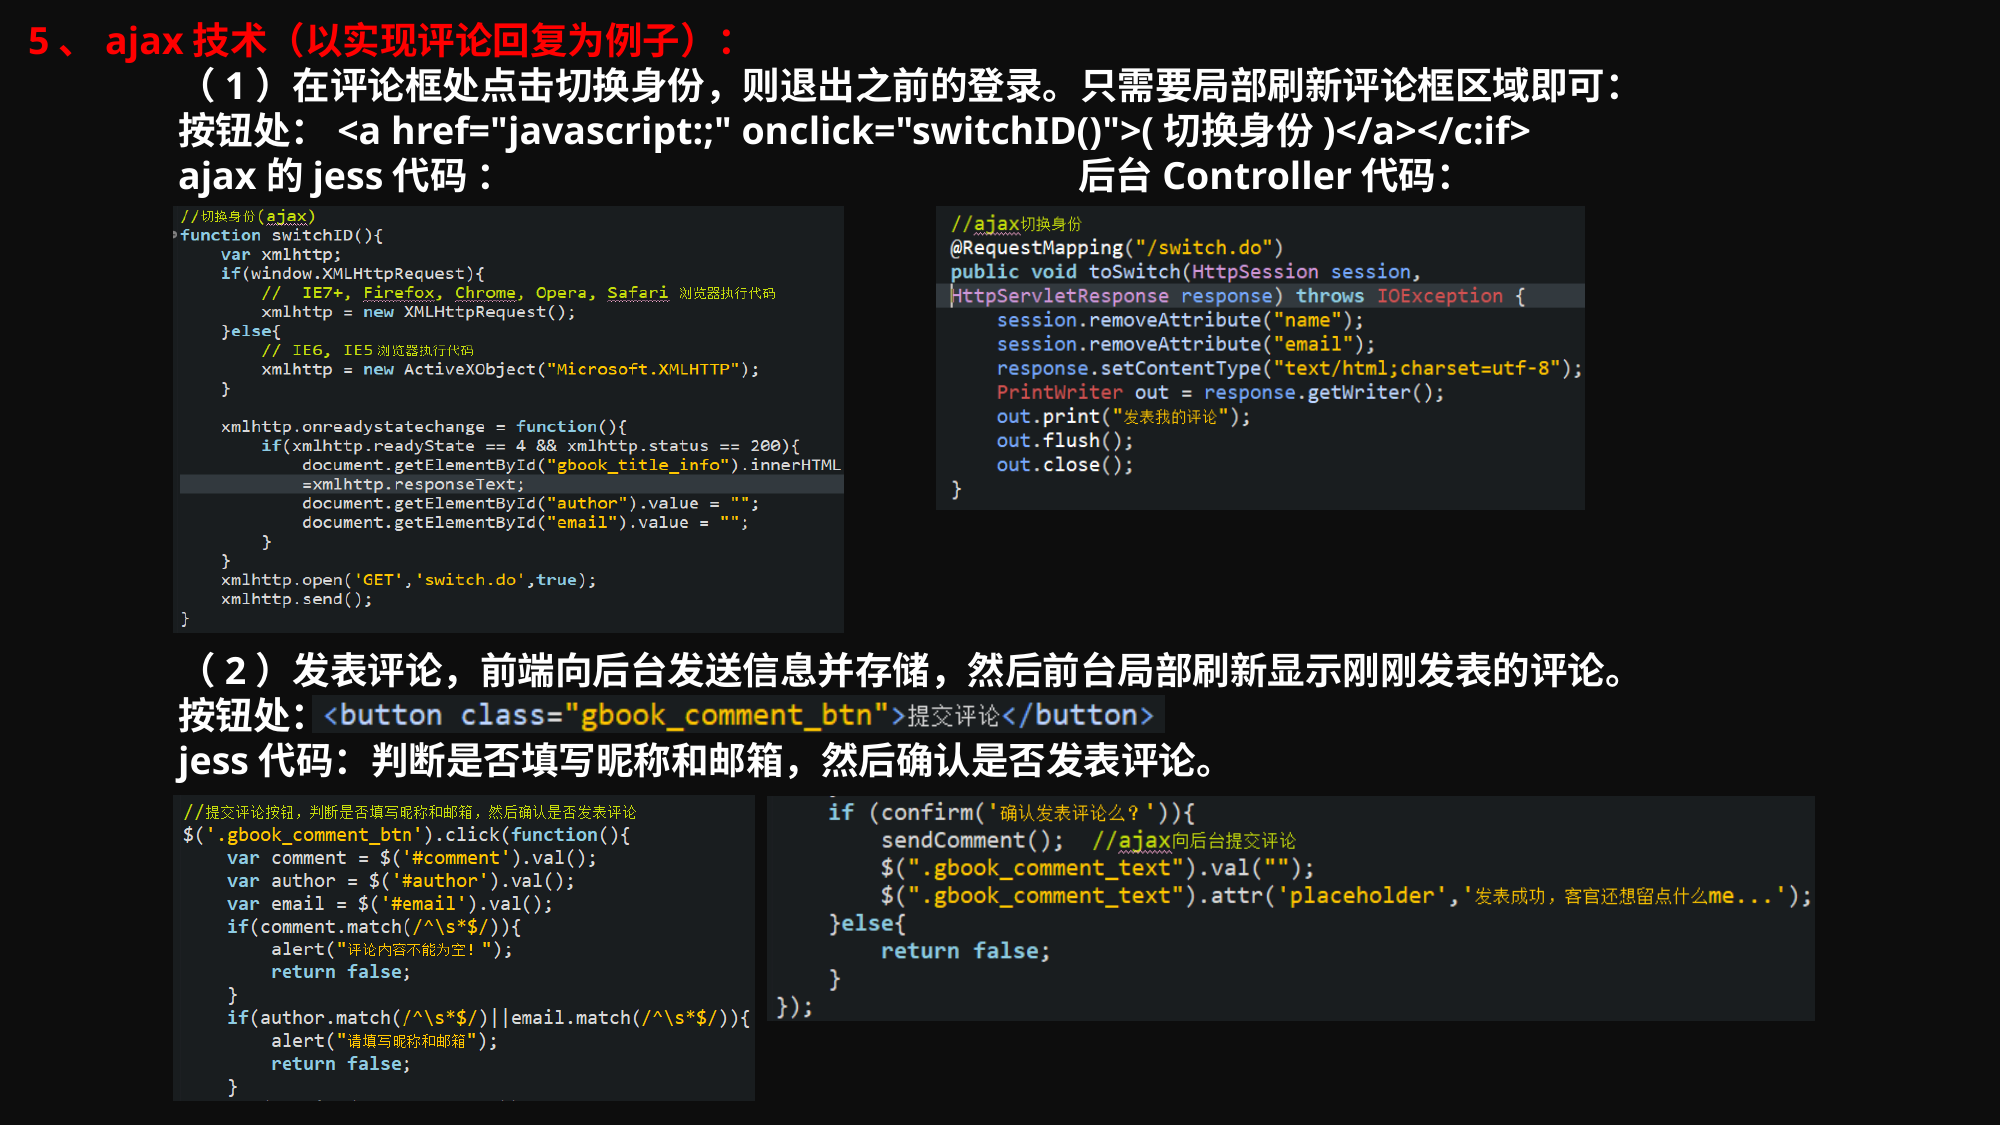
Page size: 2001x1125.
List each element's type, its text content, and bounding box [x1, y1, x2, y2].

picture [173, 206, 844, 633]
text_box 5、ajax技术（以实现评论回复为例子）： （1）在评论框处点击切换身份，则退出之前的登录。只需要局部刷新评论框区域即可： 按钮处：<a href="javascript:;" onclick="switchID()">(切换身份)</a></c:if> ajax的jess代码 ： 后台Controller代码： （2）发表评论，前端向后台发送信息并存储，然后前台局部刷新显示刚刚发表的评论。 按钮处： jess代码：判断是否填写昵称和邮箱，然后确认是否发表评论。 [13, 9, 1987, 790]
picture [936, 206, 1585, 510]
picture [767, 796, 1815, 1021]
picture [173, 795, 755, 1101]
picture [311, 695, 1165, 734]
